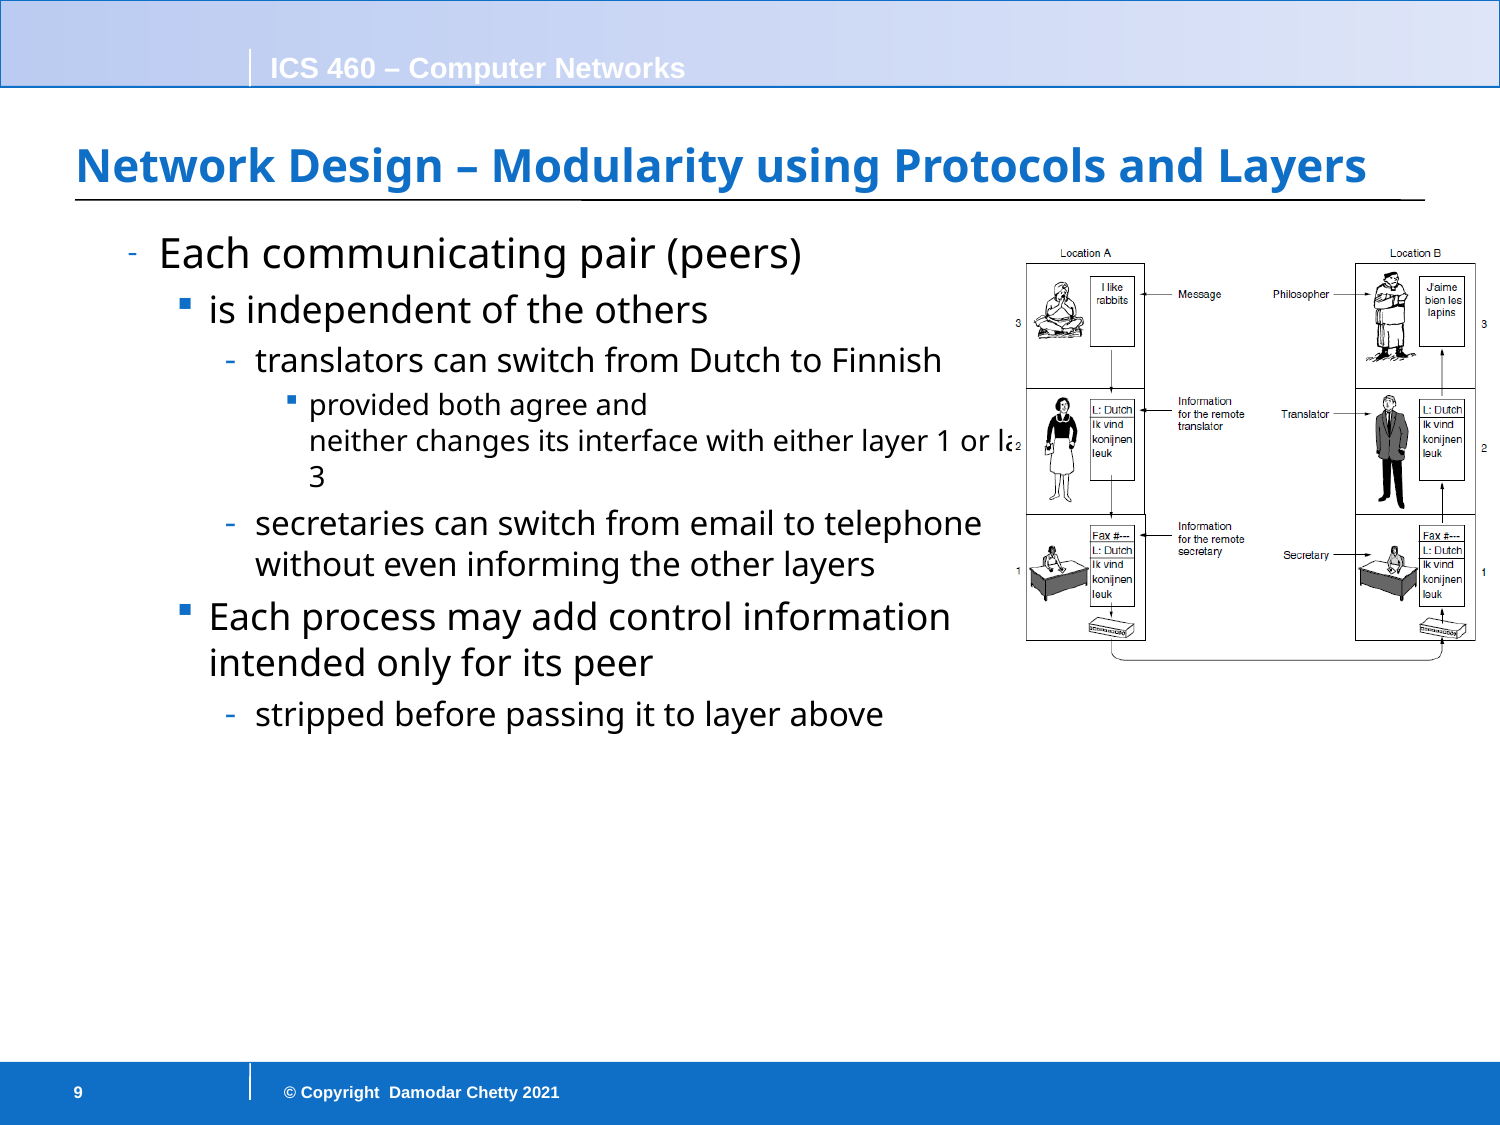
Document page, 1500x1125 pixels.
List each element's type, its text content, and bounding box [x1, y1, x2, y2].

title Network Design – Modularity using Protocols and Layers [74, 90, 1426, 200]
list Each communicating pair (peers) is independent of the others translators can switch from Dutch to Finnish provided both agree and neither changes its interface with either layer 1 or layer 3 secretaries can switch from email to telephone without even informing the other layers Each process may add control information intended only for its peer stripped before passing it to layer above [73, 215, 1090, 1027]
slide_number 9 [49, 1070, 251, 1125]
picture [1012, 244, 1490, 666]
